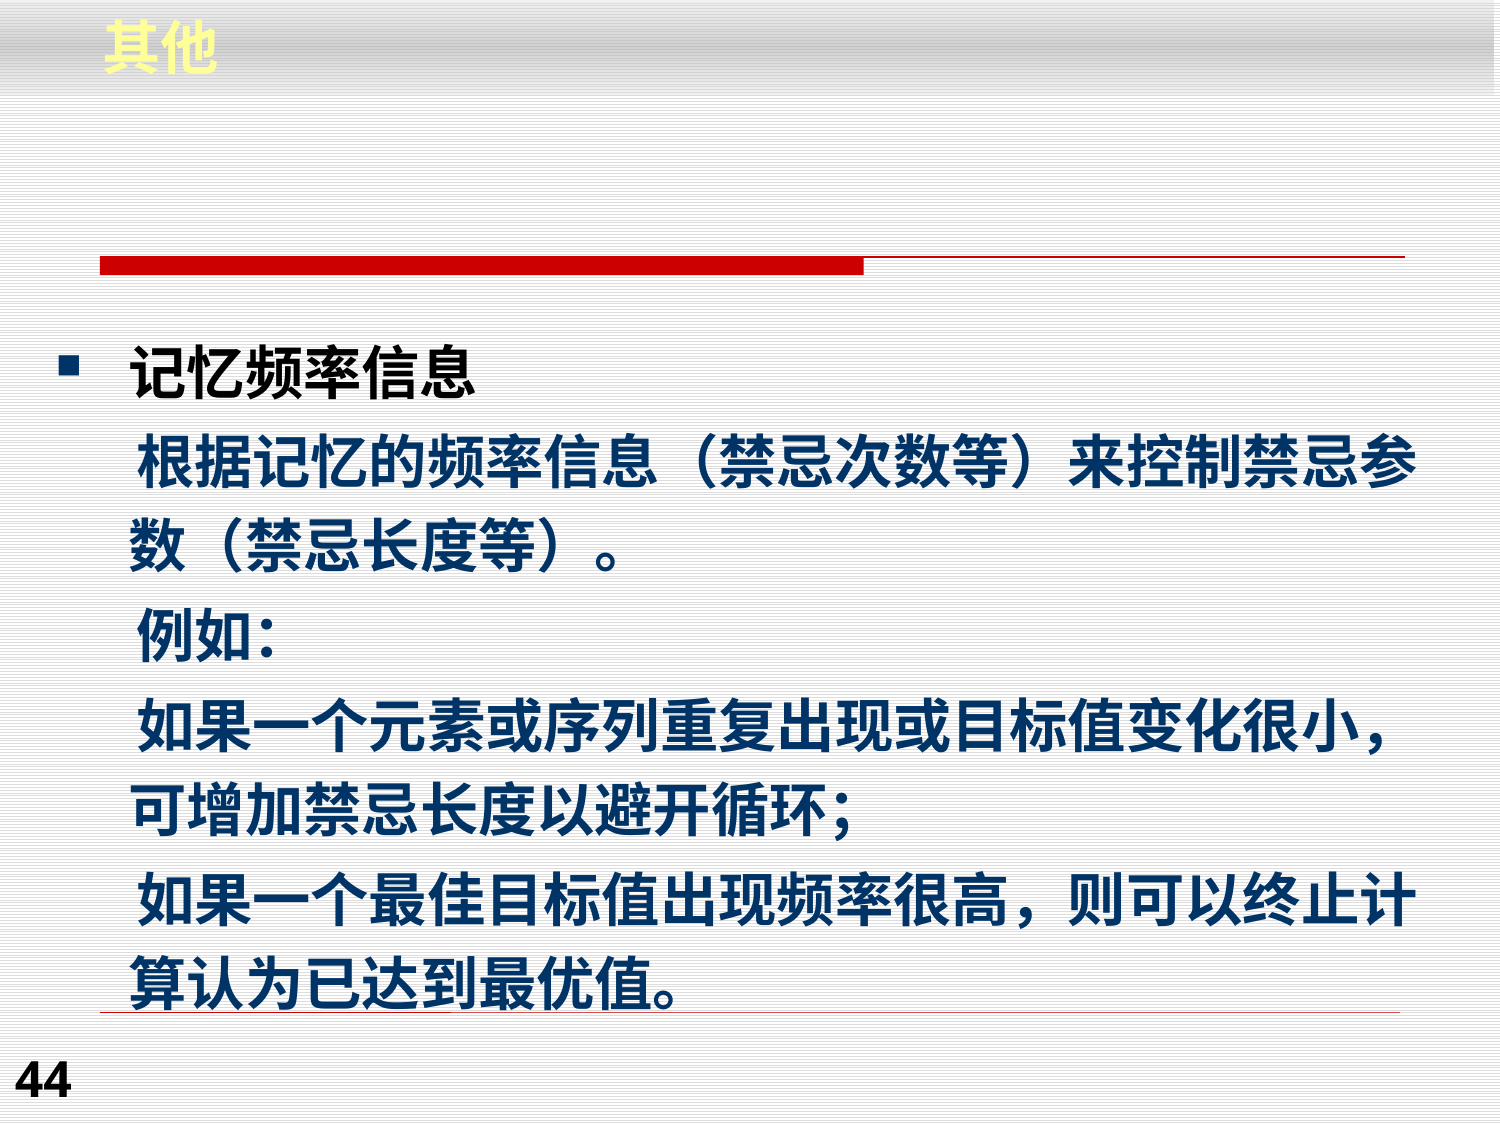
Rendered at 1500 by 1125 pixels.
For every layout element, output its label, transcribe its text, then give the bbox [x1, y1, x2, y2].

text_box 其他 [0, 0, 1494, 95]
text_box 记忆频率信息 根据记忆的频率信息（禁忌次数等）来控制禁忌参数（禁忌长度等）。 例如： 如果一个元素或序列重复出现或目标值变化很小，可增加禁忌长度以避开循环； 如果一个最佳目标值出现频率很高，则可以终止计算认为已达到最优值。 [41, 314, 1443, 1094]
